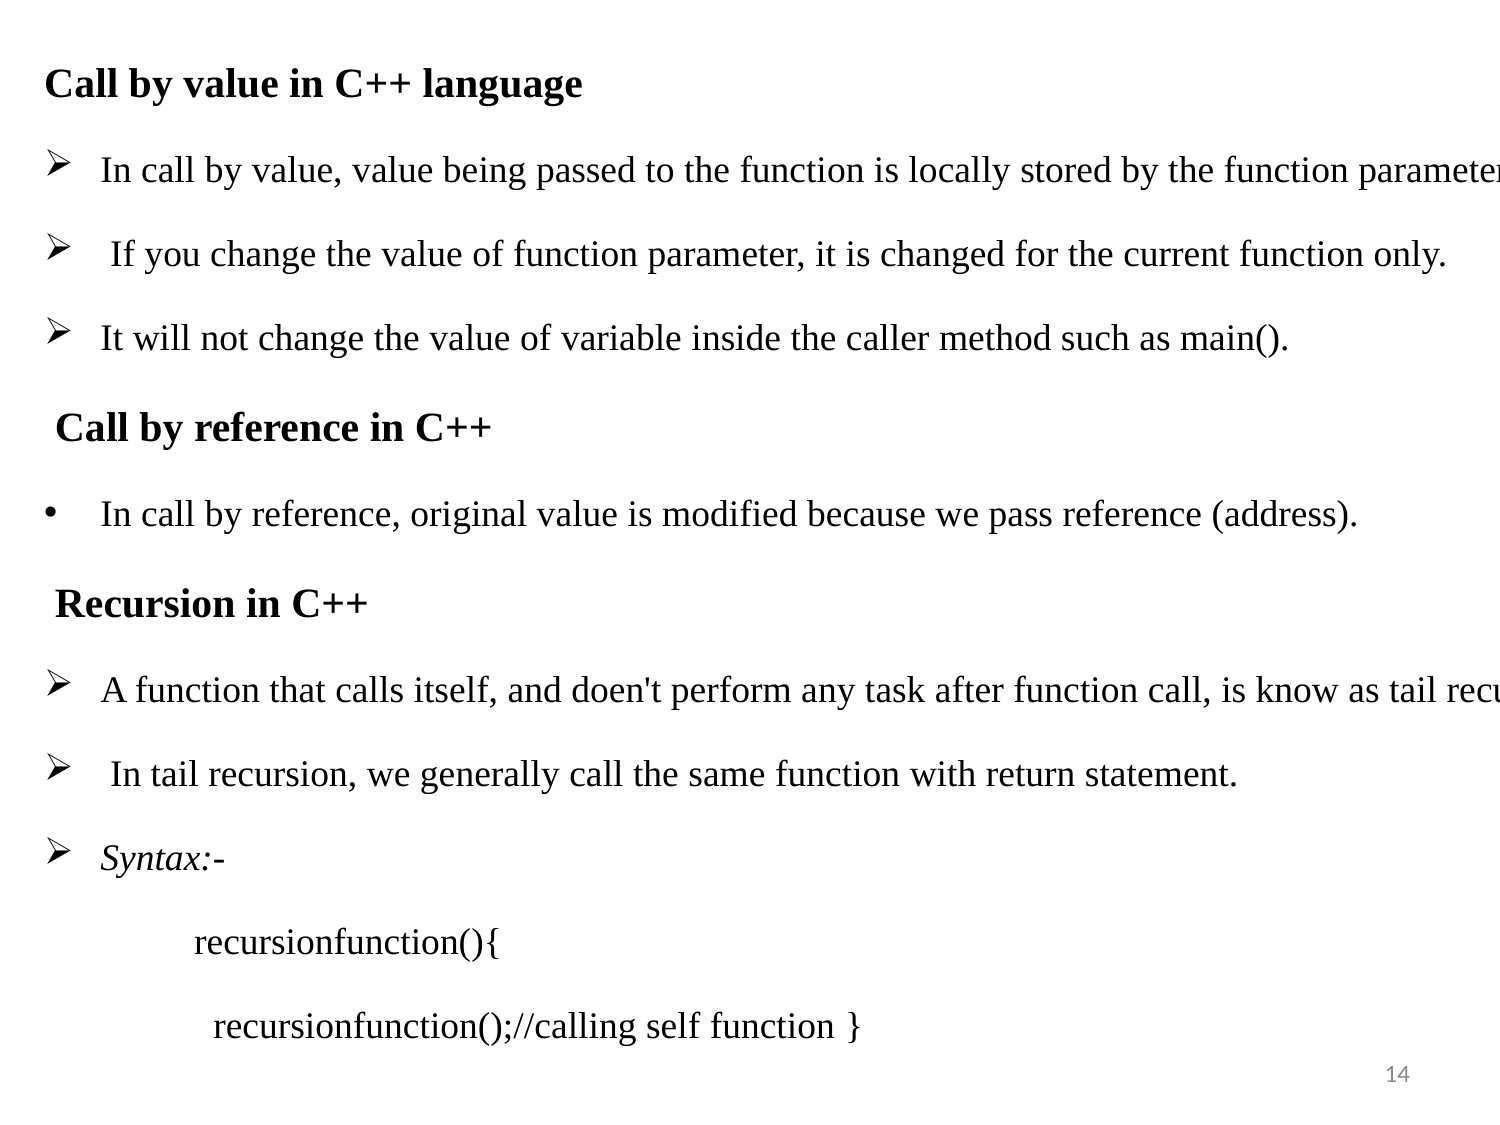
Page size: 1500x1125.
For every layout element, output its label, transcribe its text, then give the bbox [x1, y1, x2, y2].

text_box Call by value in C++ language In call by value, value being passed to the function is locally stored by the function parameter in stack memory location. If you change the value of function parameter, it is changed for the current function only. It will not change the value of variable inside the caller method such as main(). Call by reference in C++ In call by reference, original value is modified because we pass reference (address). Recursion in C++ A function that calls itself, and doen't perform any task after function call, is know as tail recursion. In tail recursion, we generally call the same function with return statement. Syntax:- recursionfunction(){ recursionfunction();//calling self function } [29, 23, 1500, 1125]
